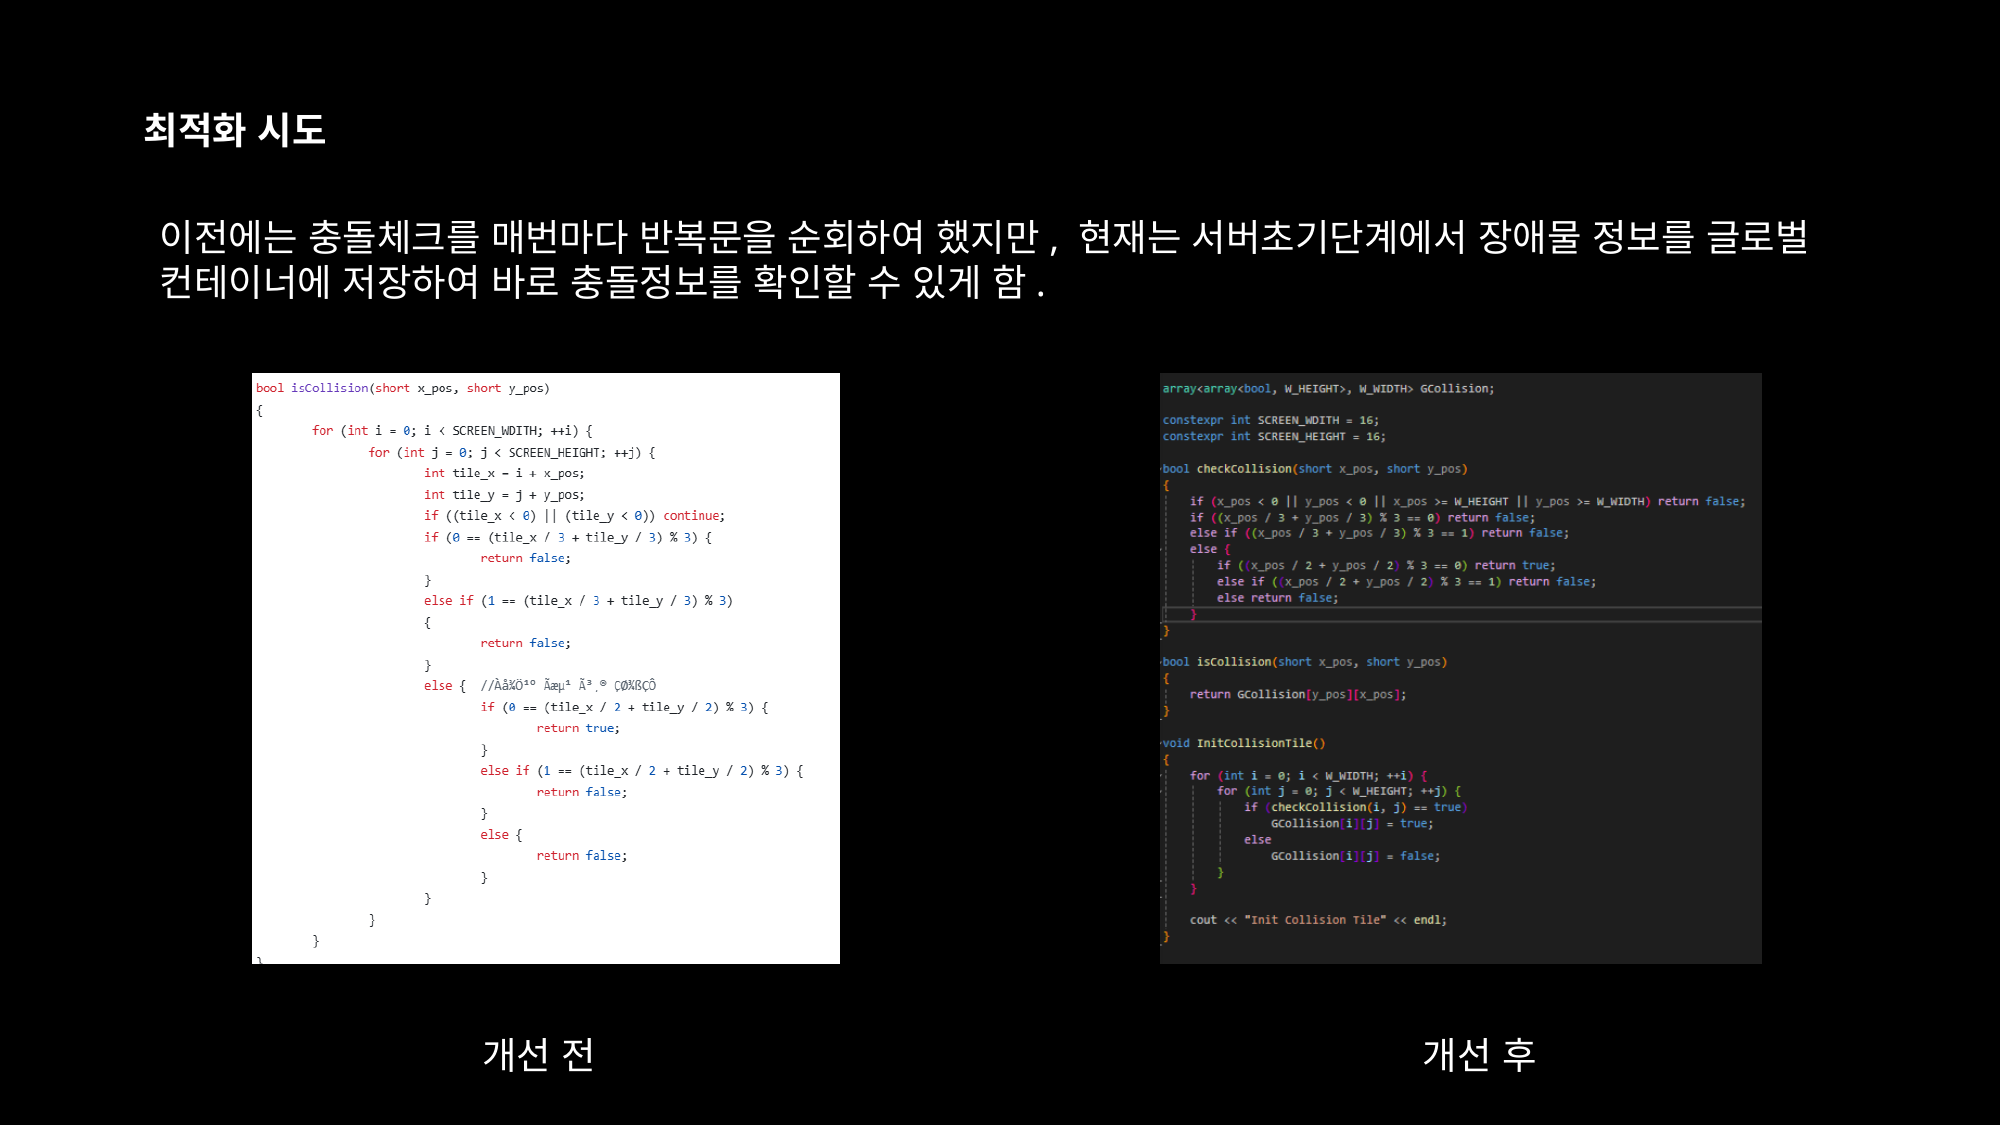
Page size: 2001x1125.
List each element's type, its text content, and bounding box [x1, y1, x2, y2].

picture [252, 372, 840, 965]
text_box 개선 후 [1179, 1024, 1780, 1085]
text_box 이전에는 충돌체크를 매번마다 반복문을 순회하여 했지만, 현재는 서버초기단계에서 장애물 정보를 글로벌 컨테이너에 저장하여 바로 충돌정보를 확인할 수 있게 함. [145, 206, 1879, 312]
text_box 개선 전 [238, 1024, 840, 1085]
picture [1159, 372, 1763, 965]
text_box 최적화 시도 [128, 99, 840, 160]
